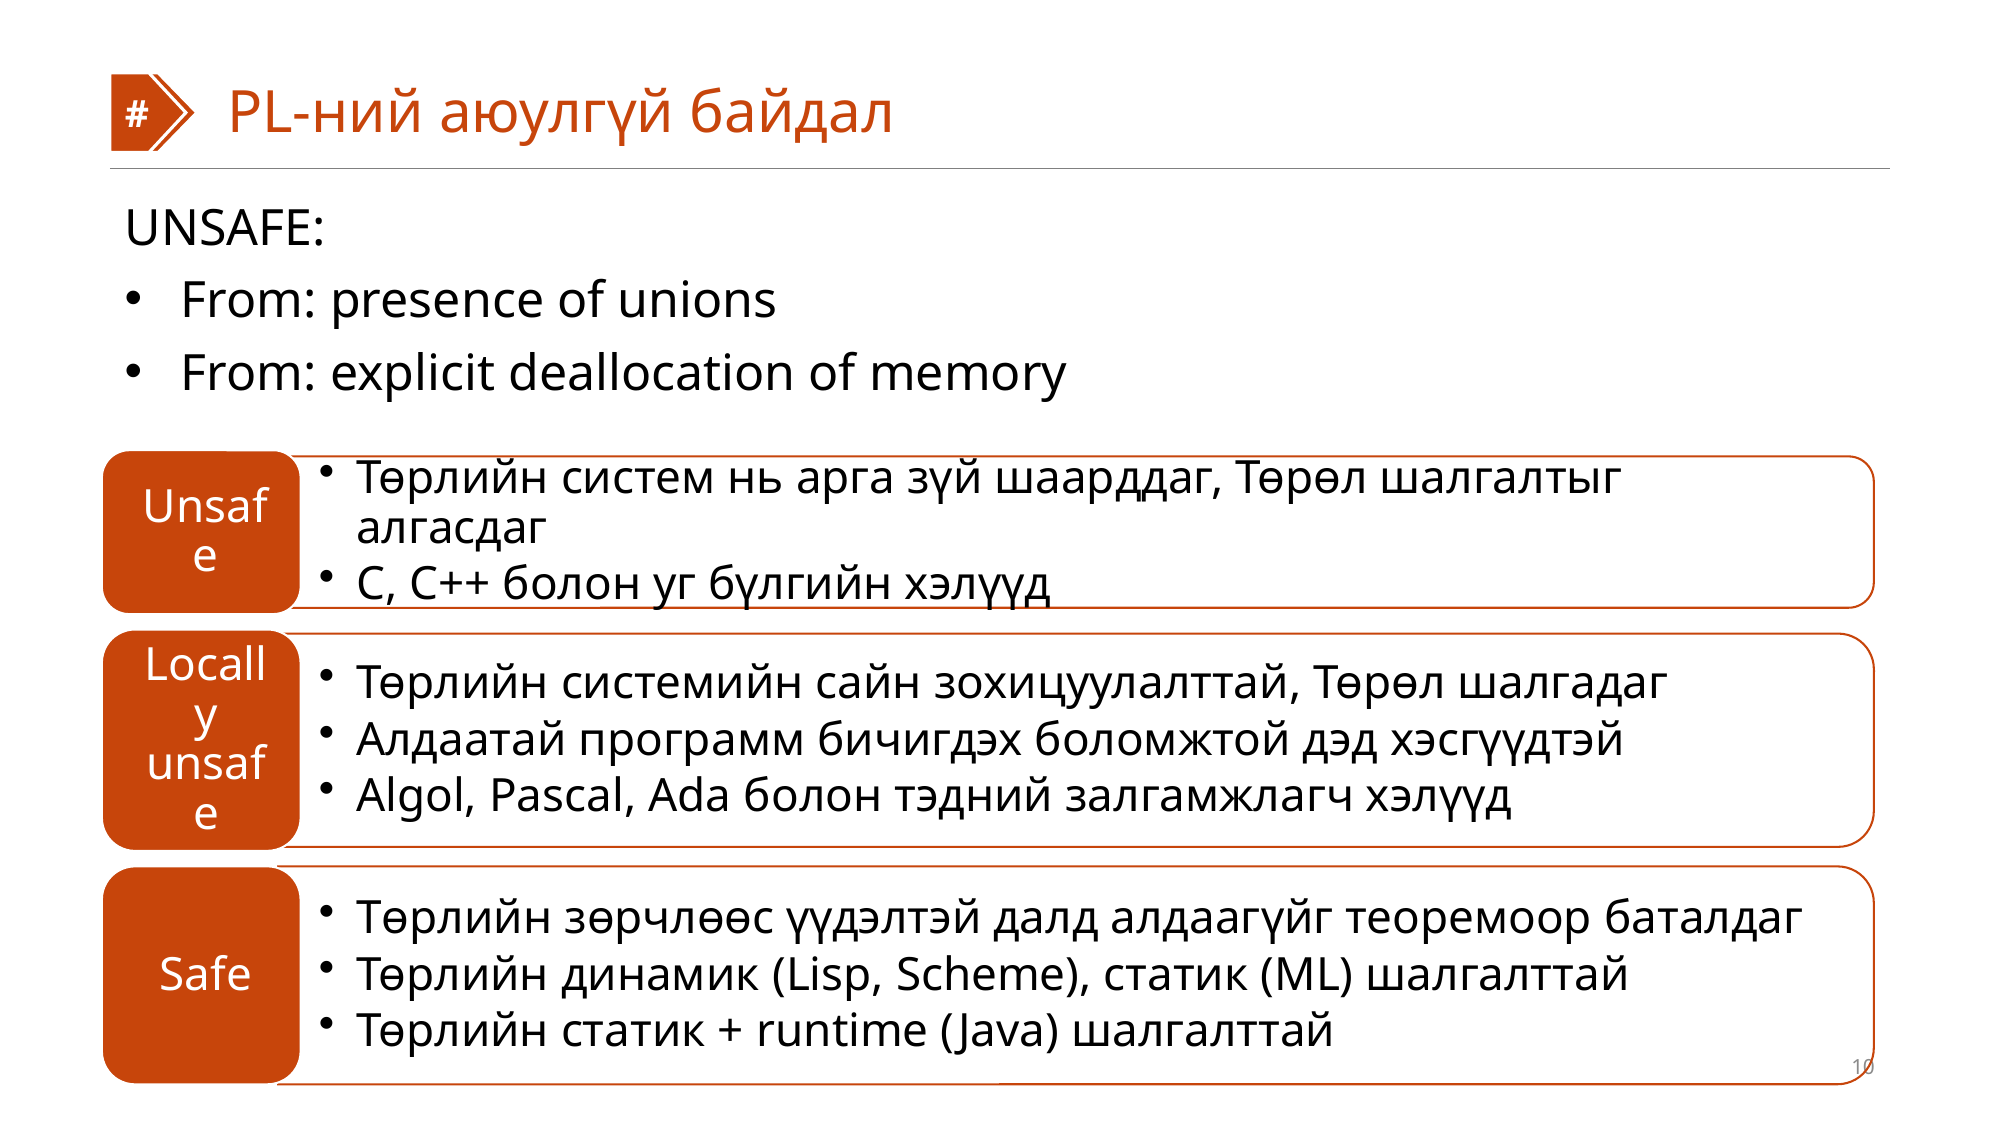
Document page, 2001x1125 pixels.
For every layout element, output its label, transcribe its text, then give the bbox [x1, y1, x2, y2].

text_box # [108, 71, 189, 154]
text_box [63, 449, 1890, 1085]
text_box UNSAFE: From: presence of unions From: explicit deallocation of memory [109, 187, 1890, 408]
text_box # [151, 71, 200, 154]
text_box PL-ний аюулгүй байдал [196, 72, 1890, 153]
